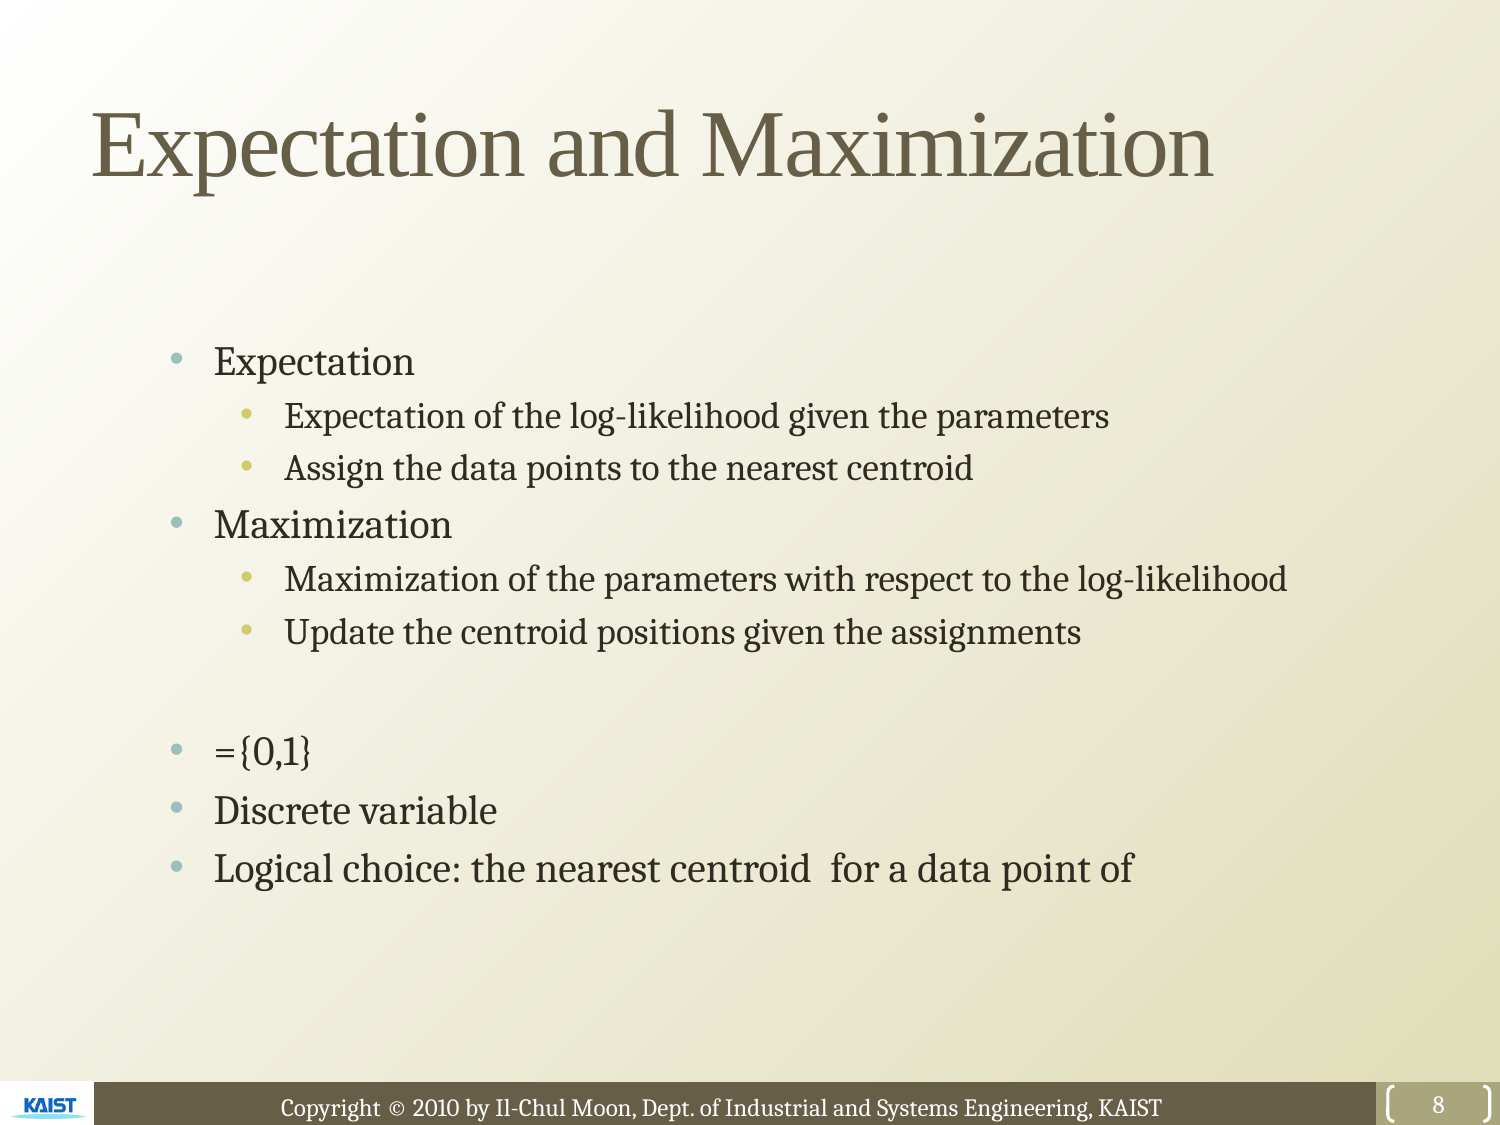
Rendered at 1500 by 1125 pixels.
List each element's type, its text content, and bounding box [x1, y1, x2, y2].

title Expectation and Maximization [75, 45, 1459, 232]
picture [0, 1081, 94, 1125]
slide_number 8 [1386, 1084, 1492, 1123]
